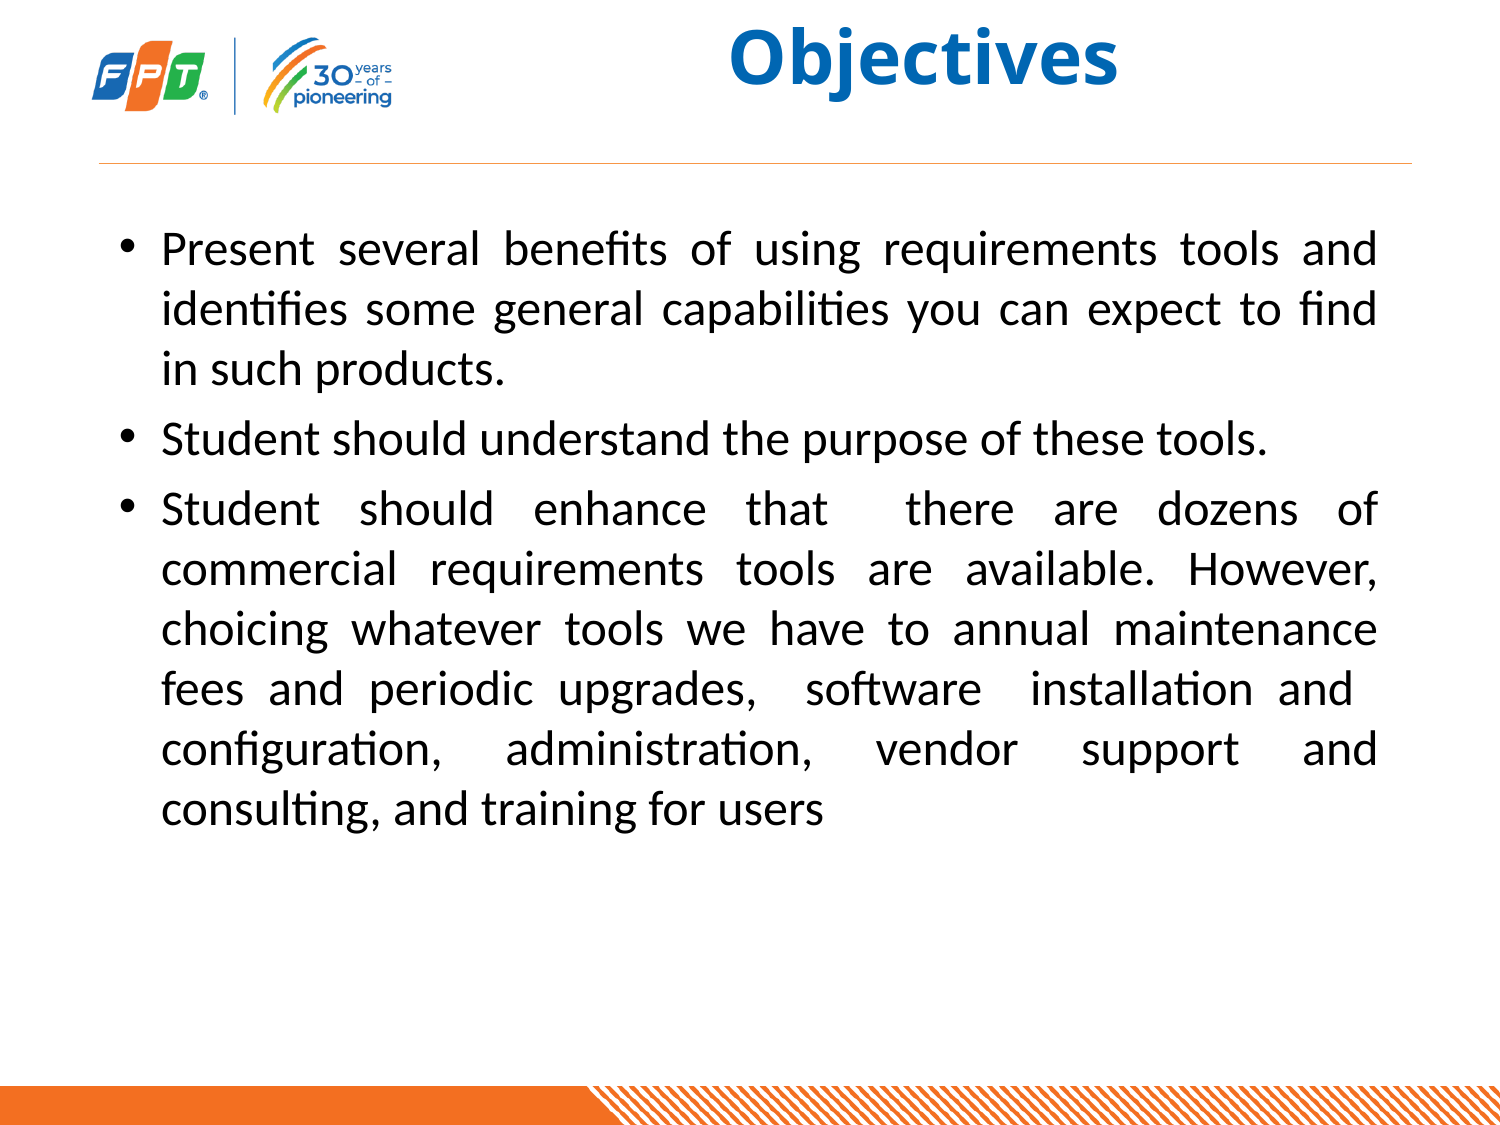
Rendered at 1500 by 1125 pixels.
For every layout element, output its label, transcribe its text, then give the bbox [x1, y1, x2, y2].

title Objectives [365, 1, 1483, 175]
picture [56, 6, 365, 146]
list Present several benefits of using requirements tools and identifies some general capabilities you can expect to find in such products. Student should understand the purpose of these tools. Student should enhance that there are dozens of commercial requirements tools are available. However, choicing whatever tools we have to annual maintenance fees and periodic upgrades, software installation and configuration, administration, vendor support and consulting, and training for users [104, 208, 1394, 973]
picture [0, 1086, 1500, 1125]
